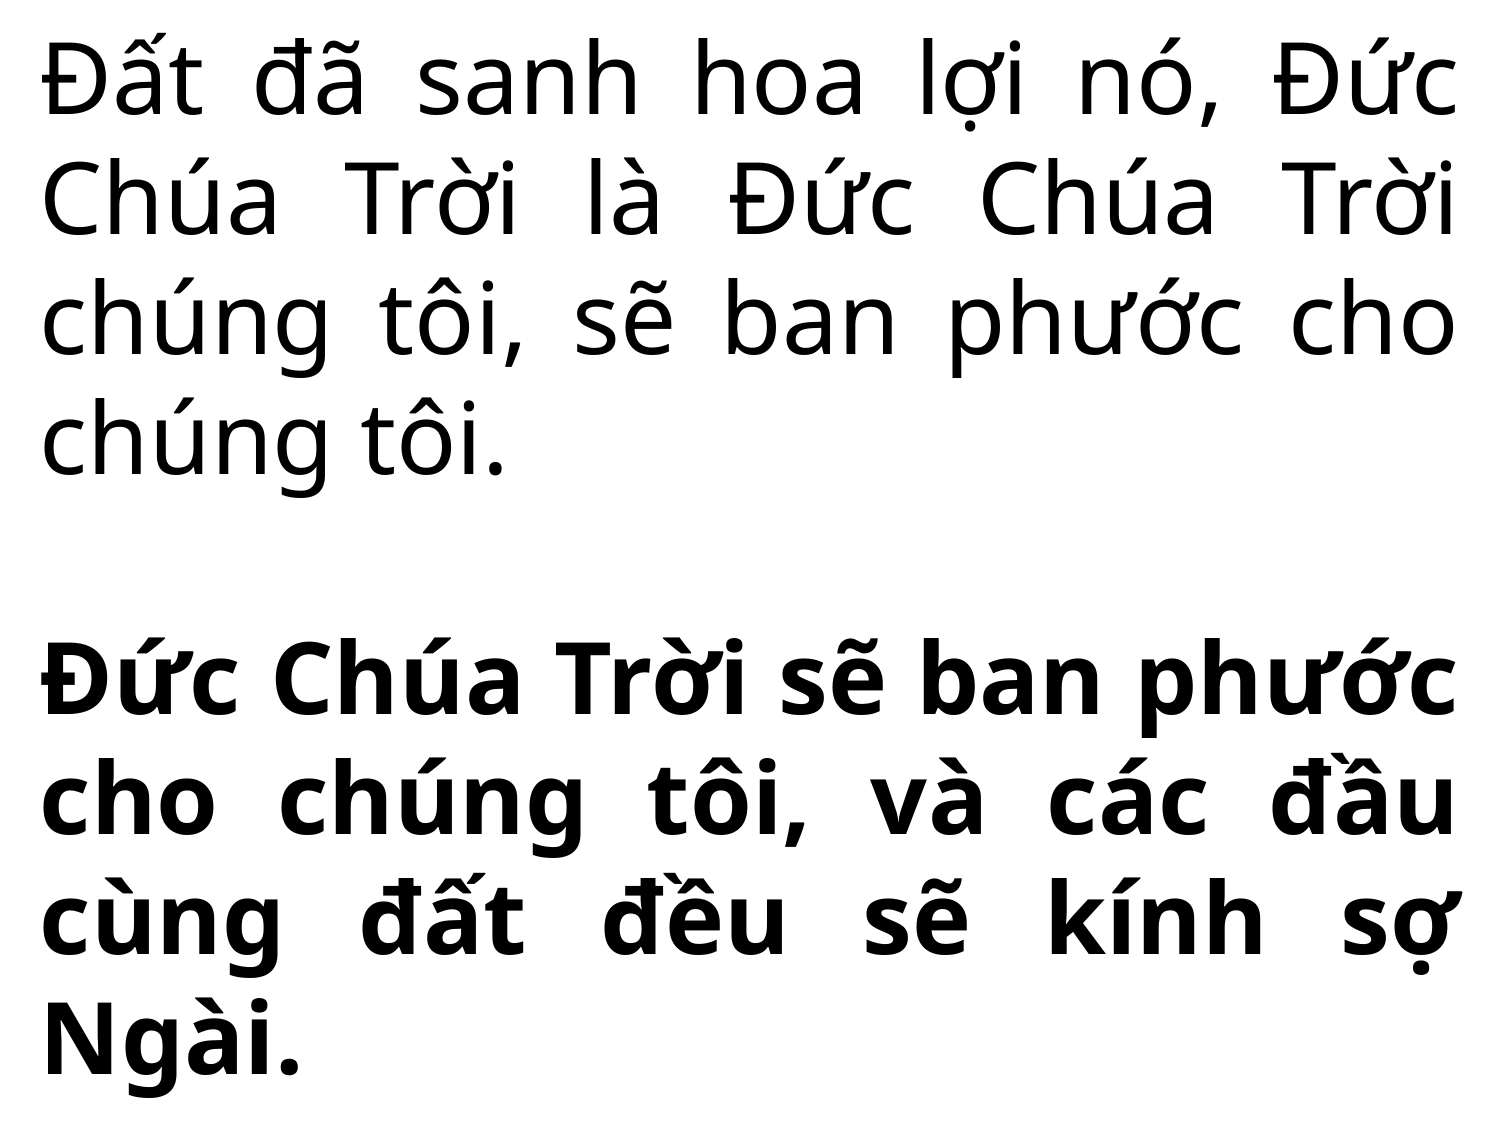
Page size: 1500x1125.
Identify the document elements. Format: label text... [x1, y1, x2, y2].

text_box Đất đã sanh hoa lợi nó, Đức Chúa Trời là Đức Chúa Trời chúng tôi, sẽ ban phước cho chúng tôi. Đức Chúa Trời sẽ ban phước cho chúng tôi, và các đầu cùng đất đều sẽ kính sợ Ngài. [24, 7, 1475, 1102]
